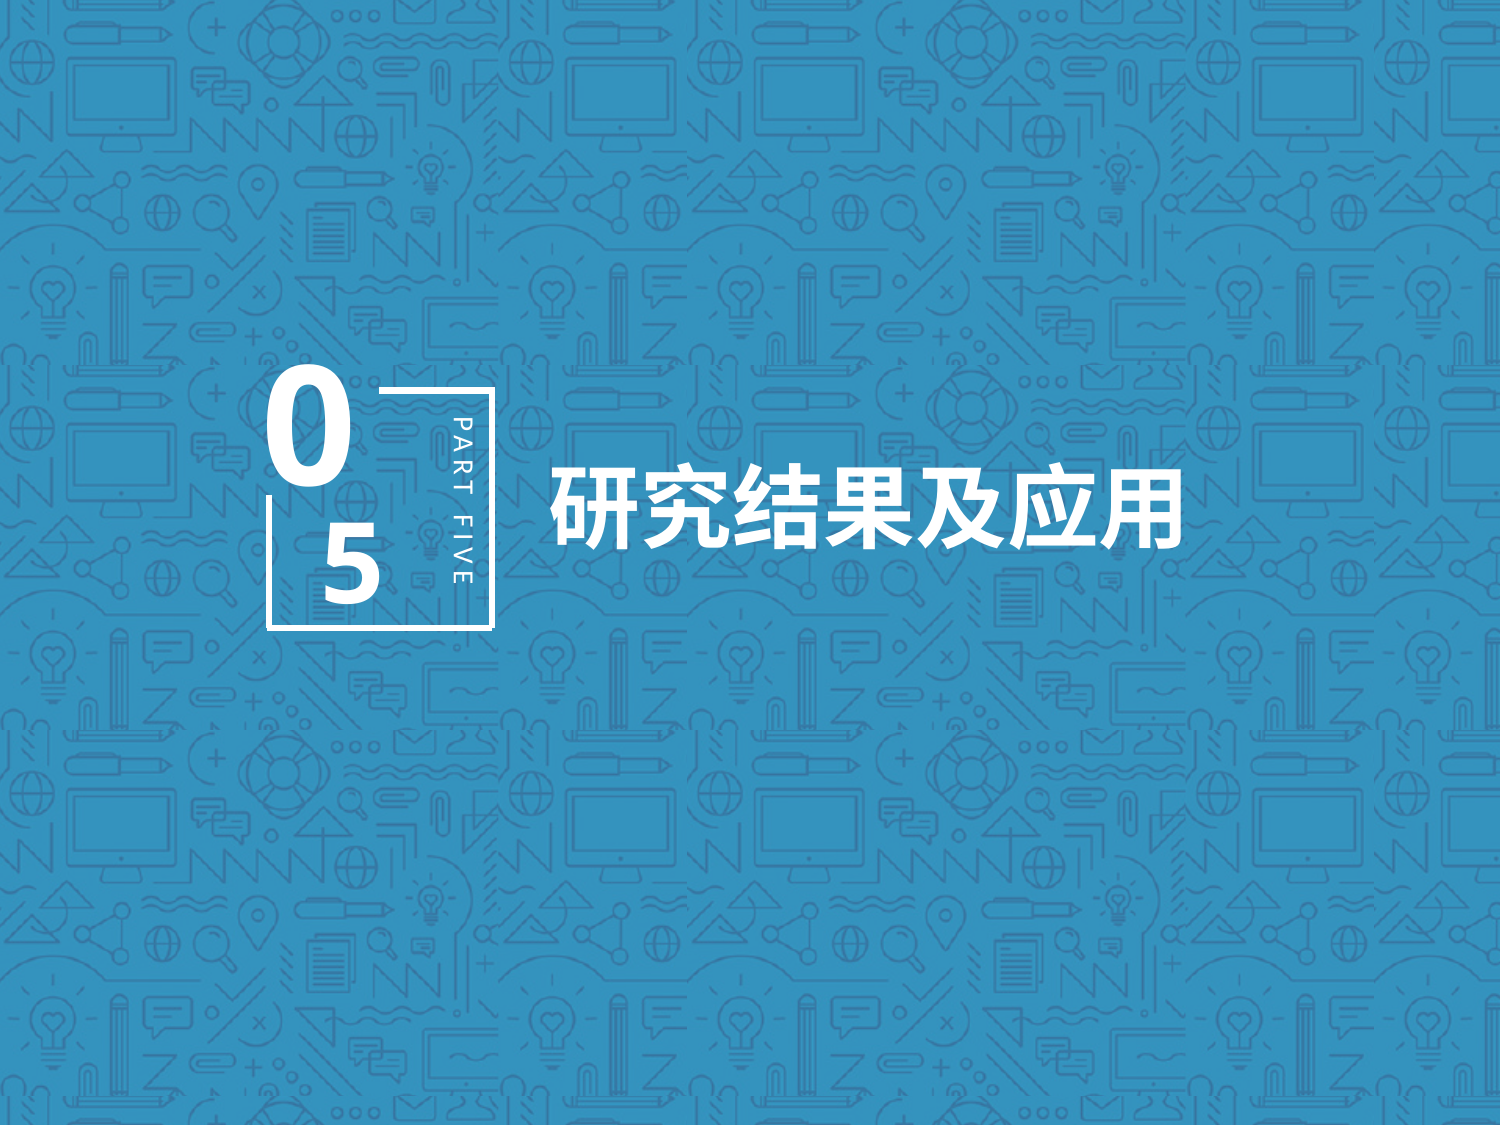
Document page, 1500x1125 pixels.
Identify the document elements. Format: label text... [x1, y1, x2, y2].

text_box 研究结果及应用 [534, 442, 1277, 567]
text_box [246, 349, 496, 636]
